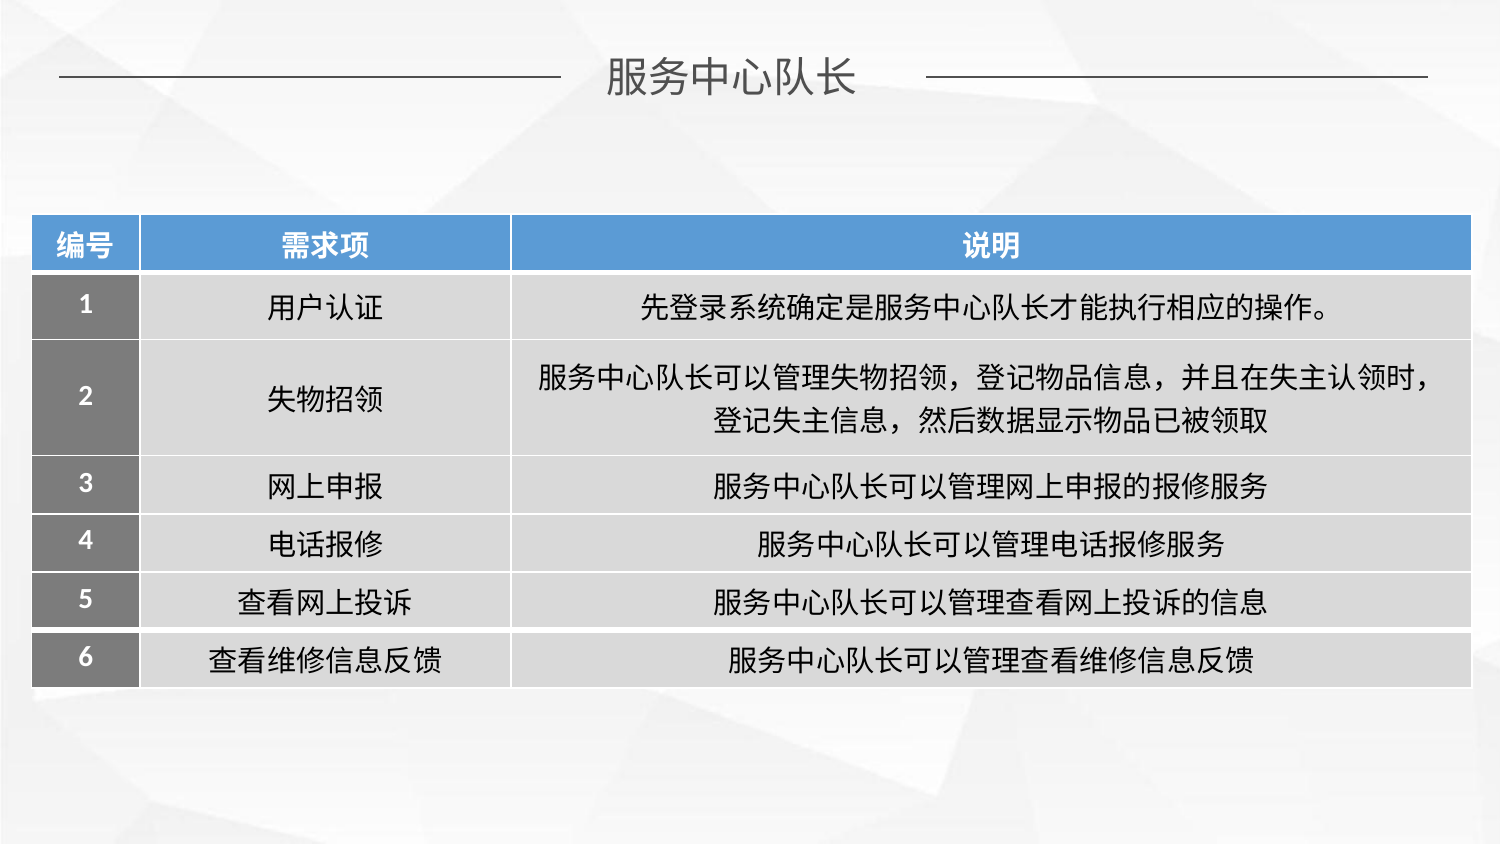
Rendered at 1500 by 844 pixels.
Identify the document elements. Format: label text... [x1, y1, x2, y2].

table_header 编号 [32, 215, 139, 270]
table_cell 查看网上投诉 [141, 573, 510, 627]
table_cell 失物招领 [141, 340, 510, 455]
text_box 服务中心队长 [561, 43, 903, 109]
table_header 说明 [512, 215, 1471, 270]
table_cell 先登录系统确定是服务中心队长才能执行相应的操作。 [512, 275, 1471, 339]
table_cell 服务中心队长可以管理失物招领，登记物品信息，并且在失主认领时，登记失主信息，然后数据显示物品已被领取 [512, 340, 1471, 455]
table_cell 6 [32, 633, 139, 687]
table_cell 2 [32, 340, 139, 455]
table_cell 服务中心队长可以管理查看维修信息反馈 [512, 633, 1471, 687]
table_cell 服务中心队长可以管理查看网上投诉的信息 [512, 573, 1471, 627]
table_cell 电话报修 [141, 515, 510, 571]
table_header 需求项 [141, 215, 510, 270]
table_cell 网上申报 [141, 456, 510, 513]
table_cell 服务中心队长可以管理网上申报的报修服务 [512, 456, 1471, 513]
table_cell 服务中心队长可以管理电话报修服务 [512, 515, 1471, 571]
table_cell 用户认证 [141, 275, 510, 339]
table_cell 1 [32, 275, 139, 339]
table_cell 5 [32, 573, 139, 627]
table_cell 3 [32, 456, 139, 513]
picture [0, 0, 1500, 844]
table_cell 查看维修信息反馈 [141, 633, 510, 687]
table_cell 4 [32, 515, 139, 571]
